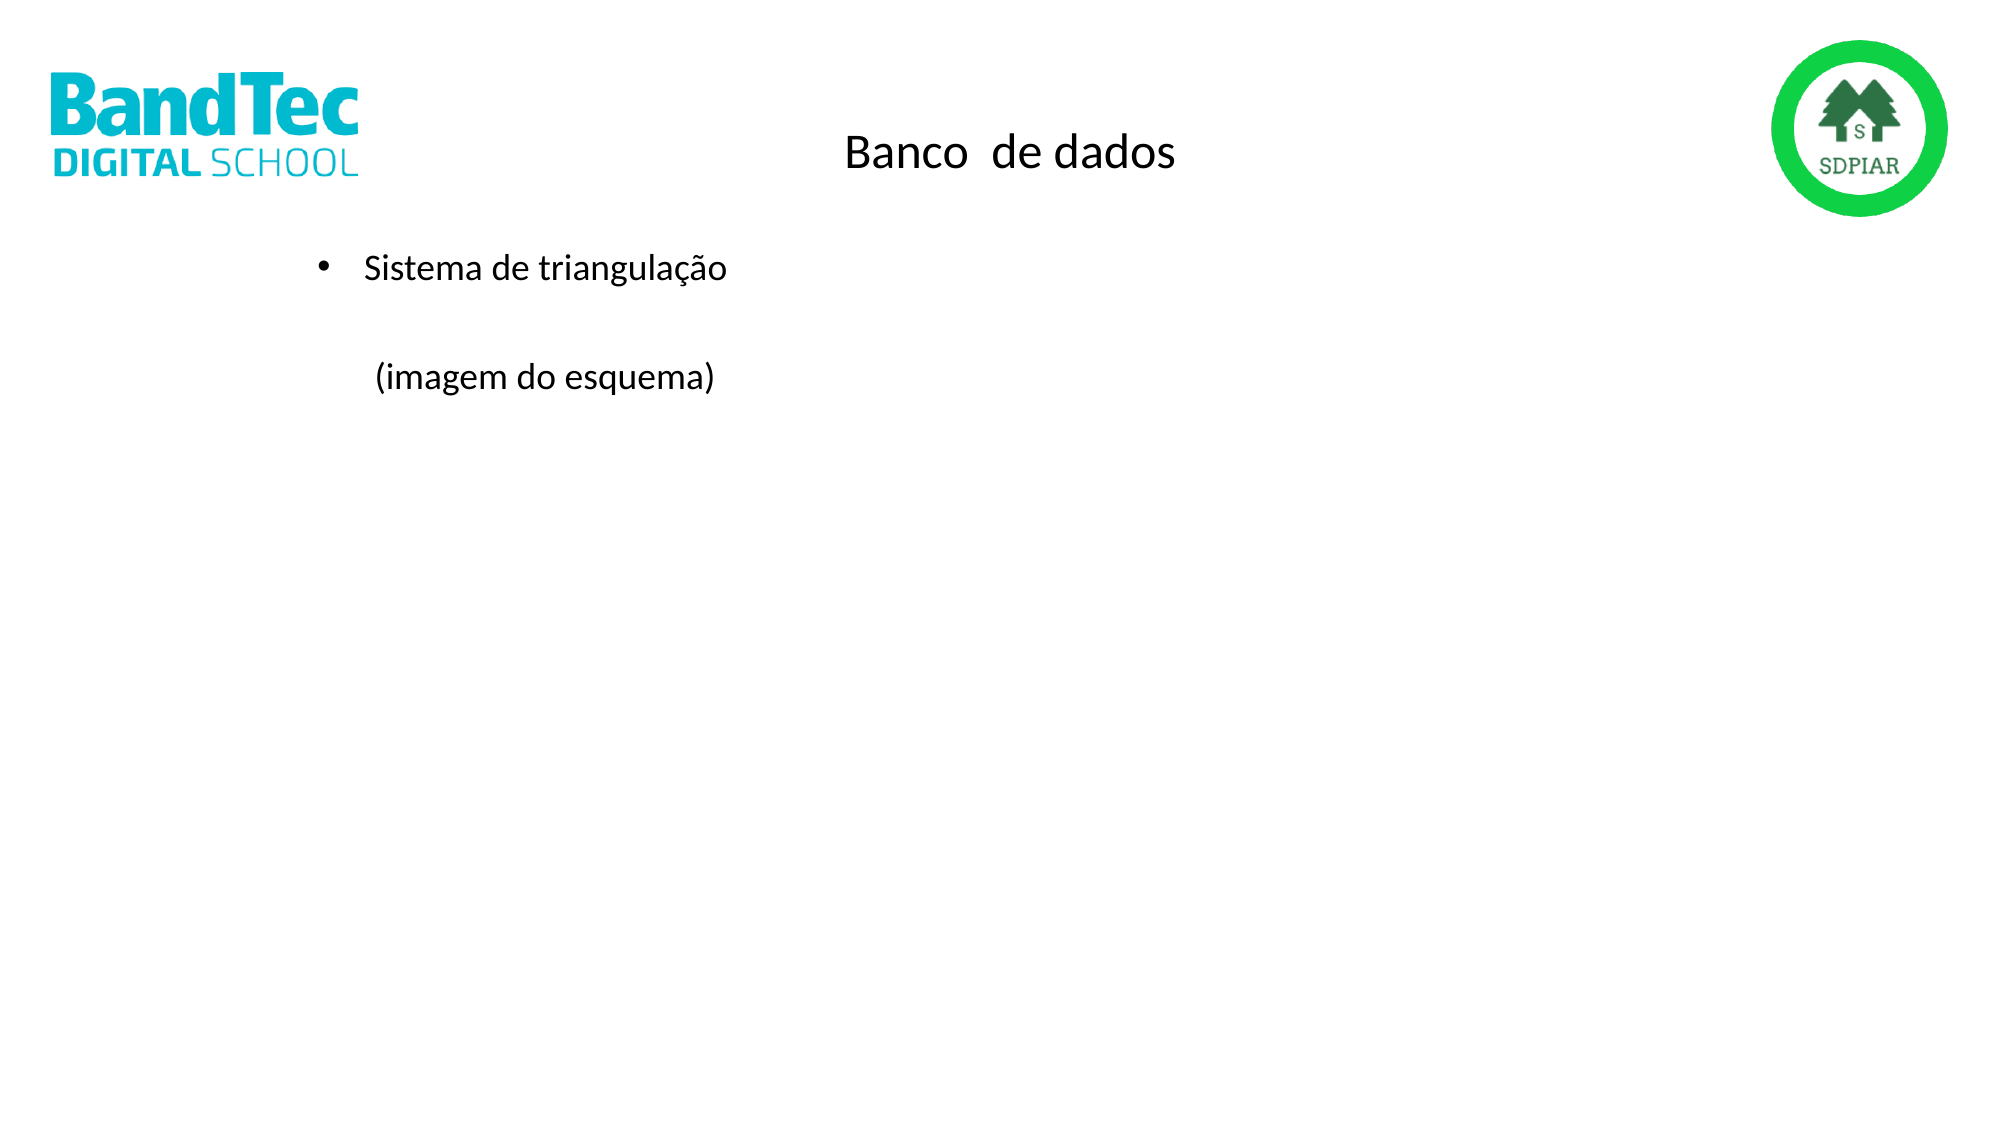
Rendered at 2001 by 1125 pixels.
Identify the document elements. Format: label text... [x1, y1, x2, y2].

text_box (imagem do esquema) [359, 344, 731, 405]
text_box Banco de dados [829, 110, 1192, 186]
text_box Sistema de triangulação [302, 235, 743, 296]
picture [1767, 39, 1949, 220]
picture [51, 72, 358, 187]
